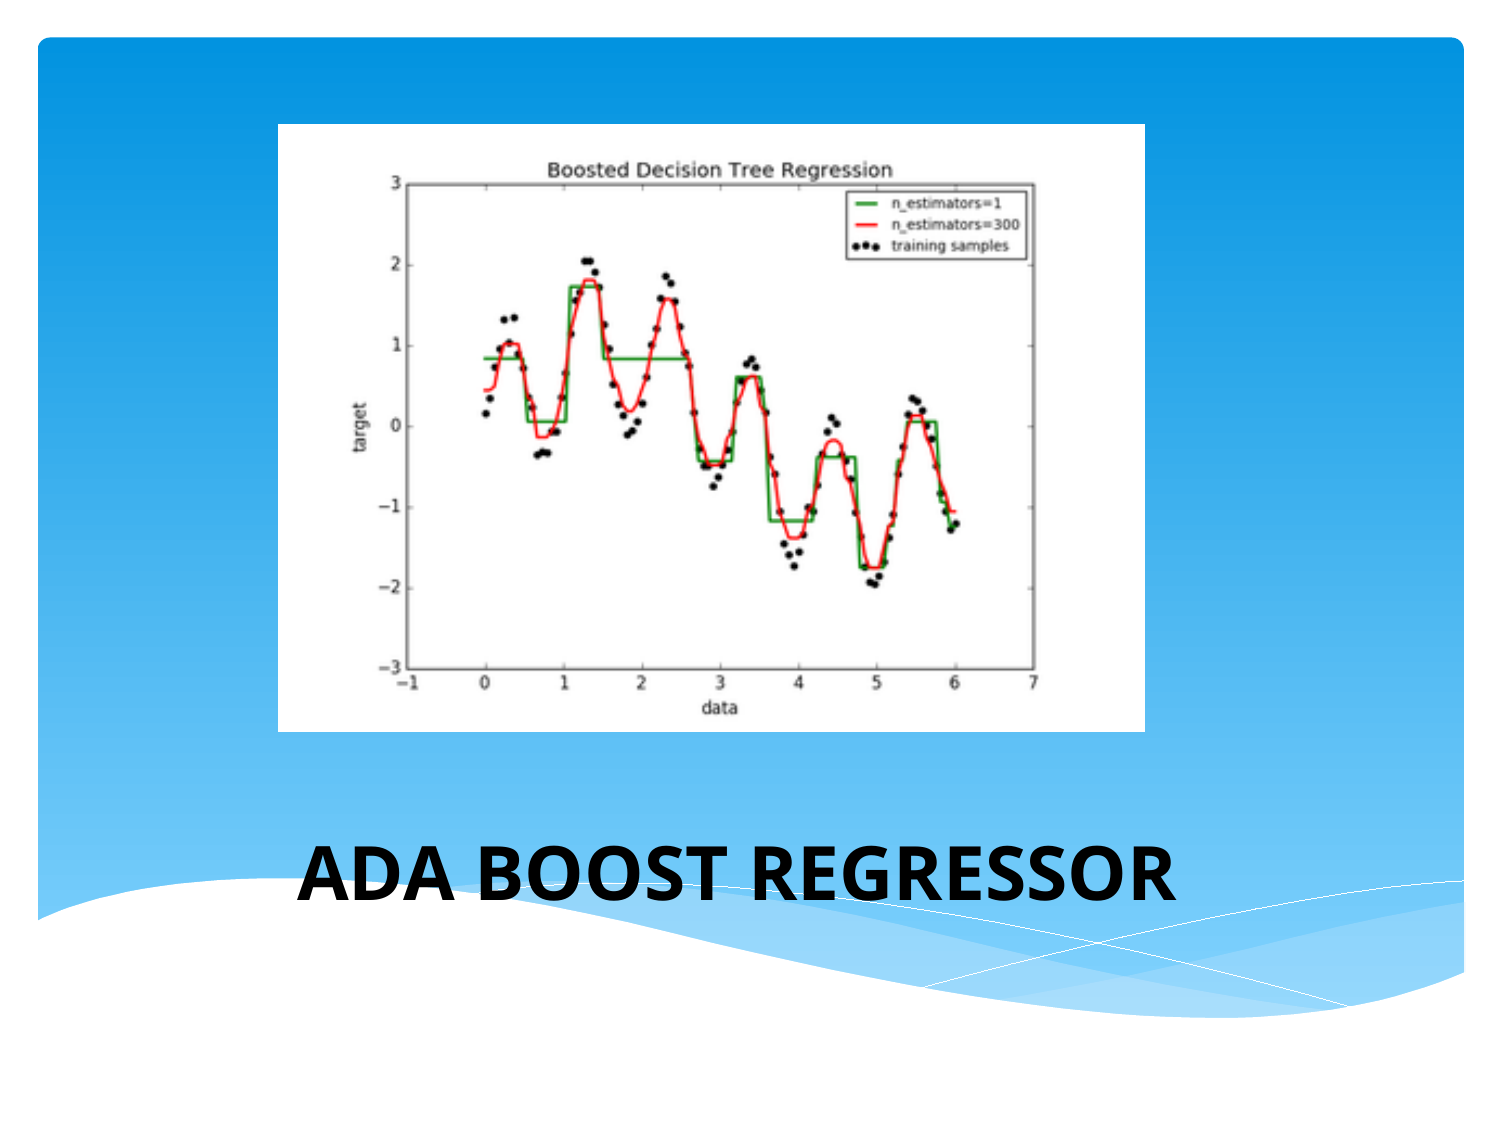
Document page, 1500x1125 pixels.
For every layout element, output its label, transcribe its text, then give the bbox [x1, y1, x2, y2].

picture [278, 125, 1145, 732]
subtitle ADA BOOST REGRESSOR [212, 712, 1263, 955]
